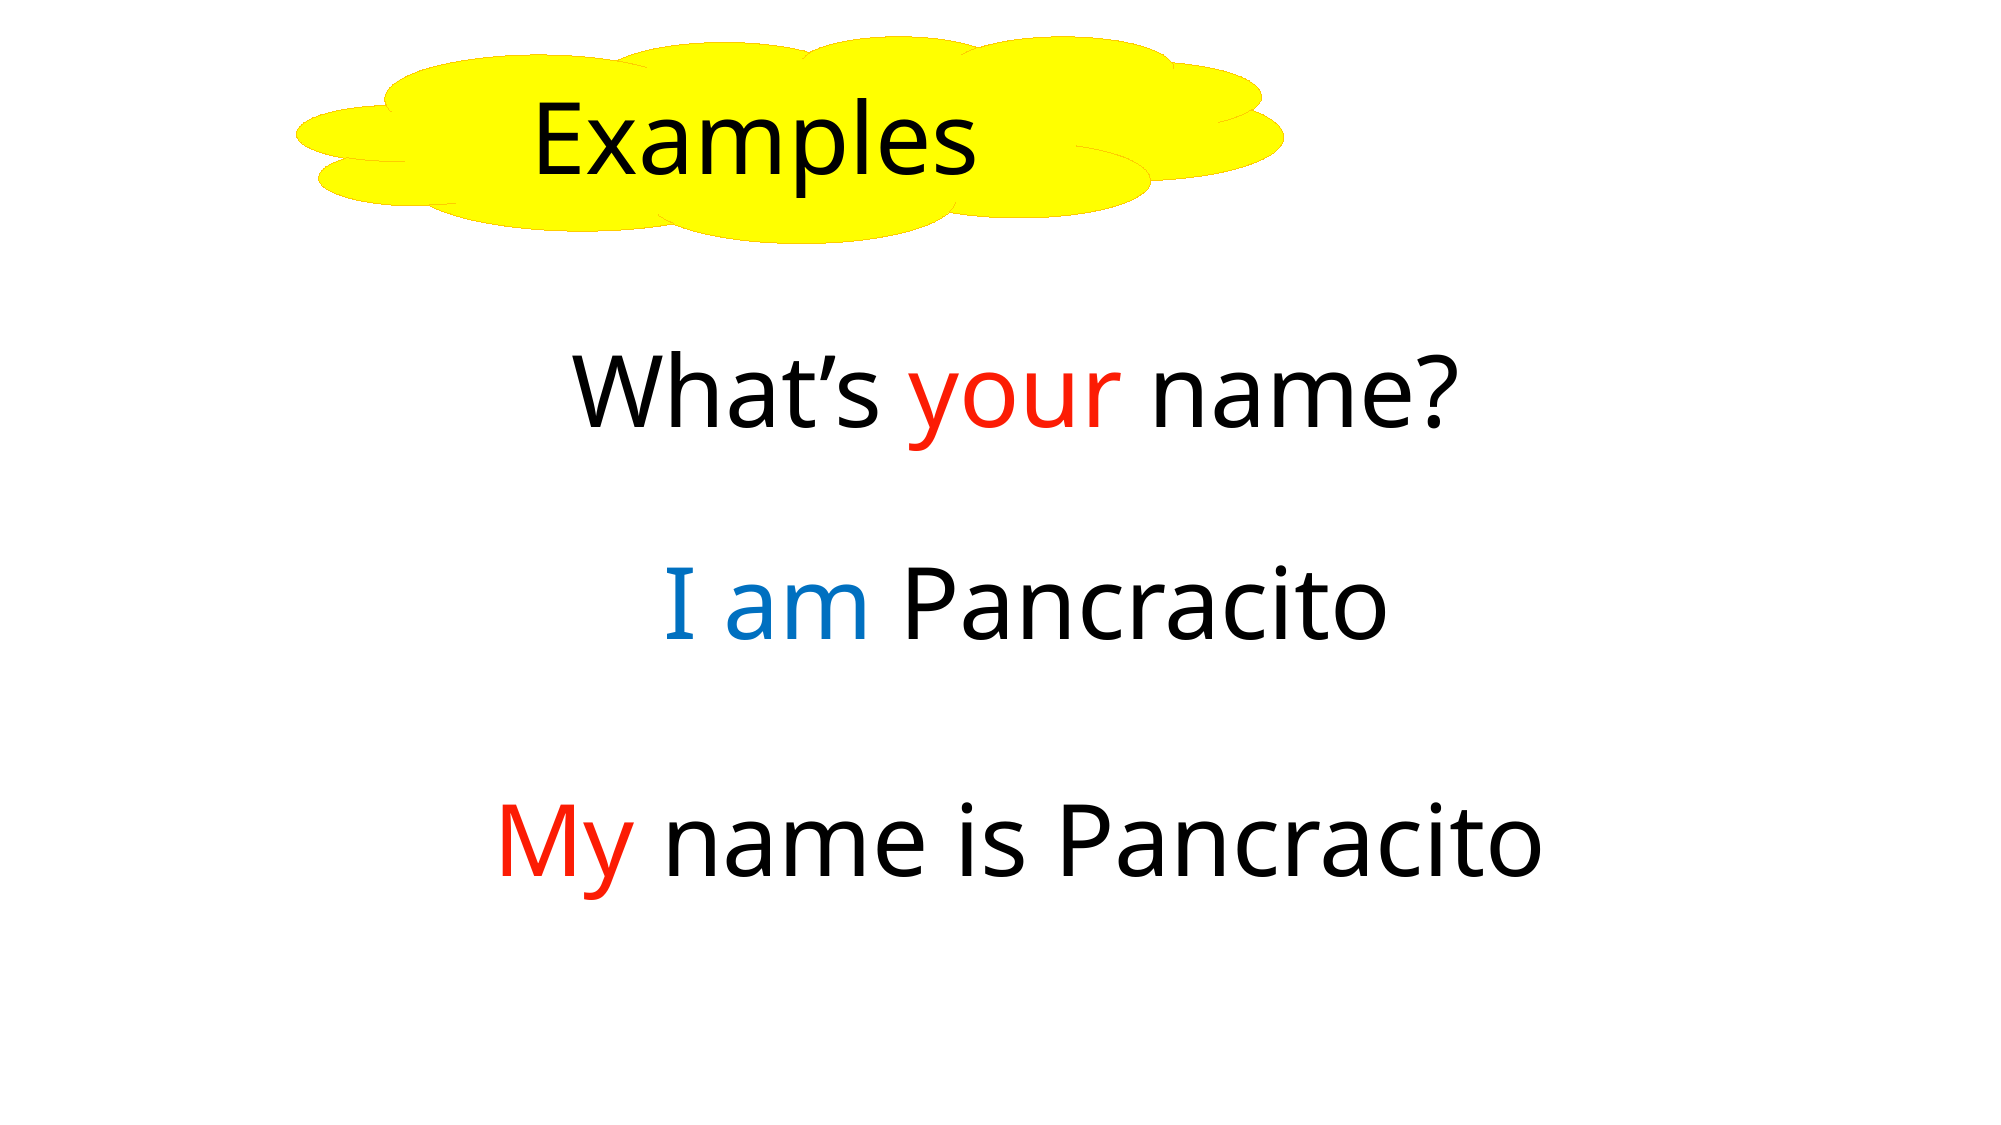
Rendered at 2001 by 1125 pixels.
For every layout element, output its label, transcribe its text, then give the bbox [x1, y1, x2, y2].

text_box My name is Pancracito [437, 768, 1603, 904]
text_box What’s your name? [487, 319, 1544, 455]
text_box Examples [296, 36, 1284, 244]
text_box I am Pancracito [499, 532, 1556, 668]
